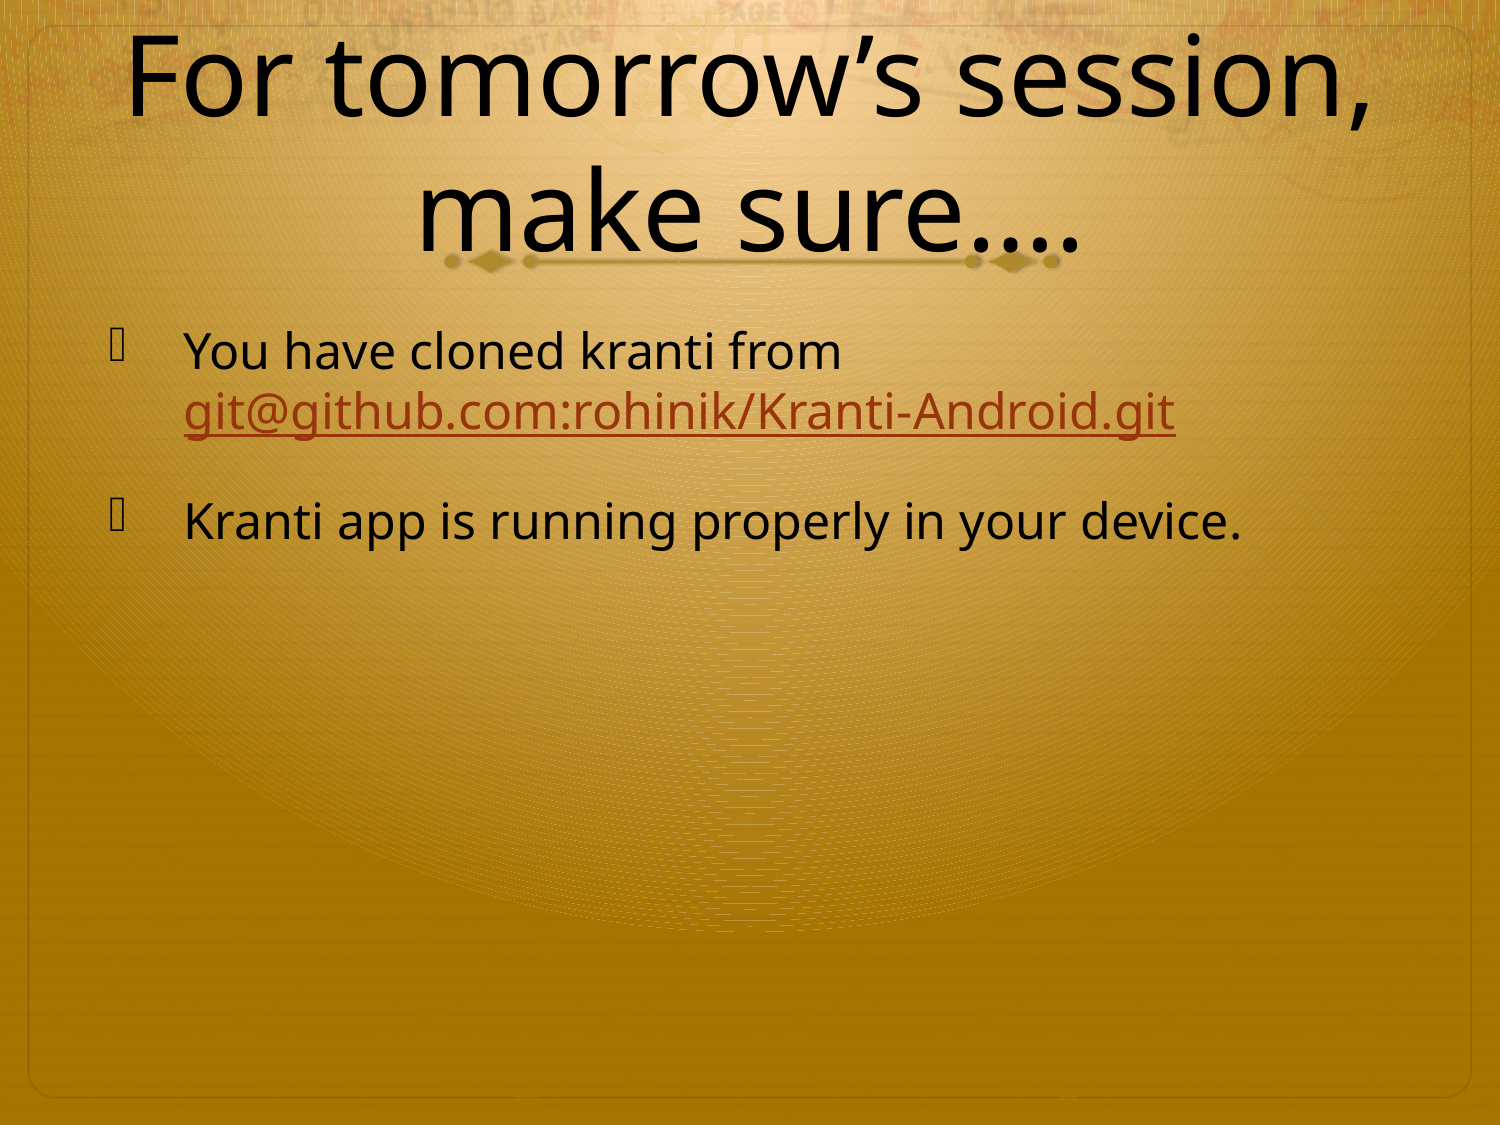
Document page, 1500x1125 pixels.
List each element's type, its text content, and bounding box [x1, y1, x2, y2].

title For tomorrow’s session, make sure…. [93, 45, 1407, 233]
picture [0, 0, 1500, 1125]
list You have cloned kranti from git@github.com:rohinik/Kranti-Android.git Kranti app is running properly in your device. [93, 312, 1407, 988]
